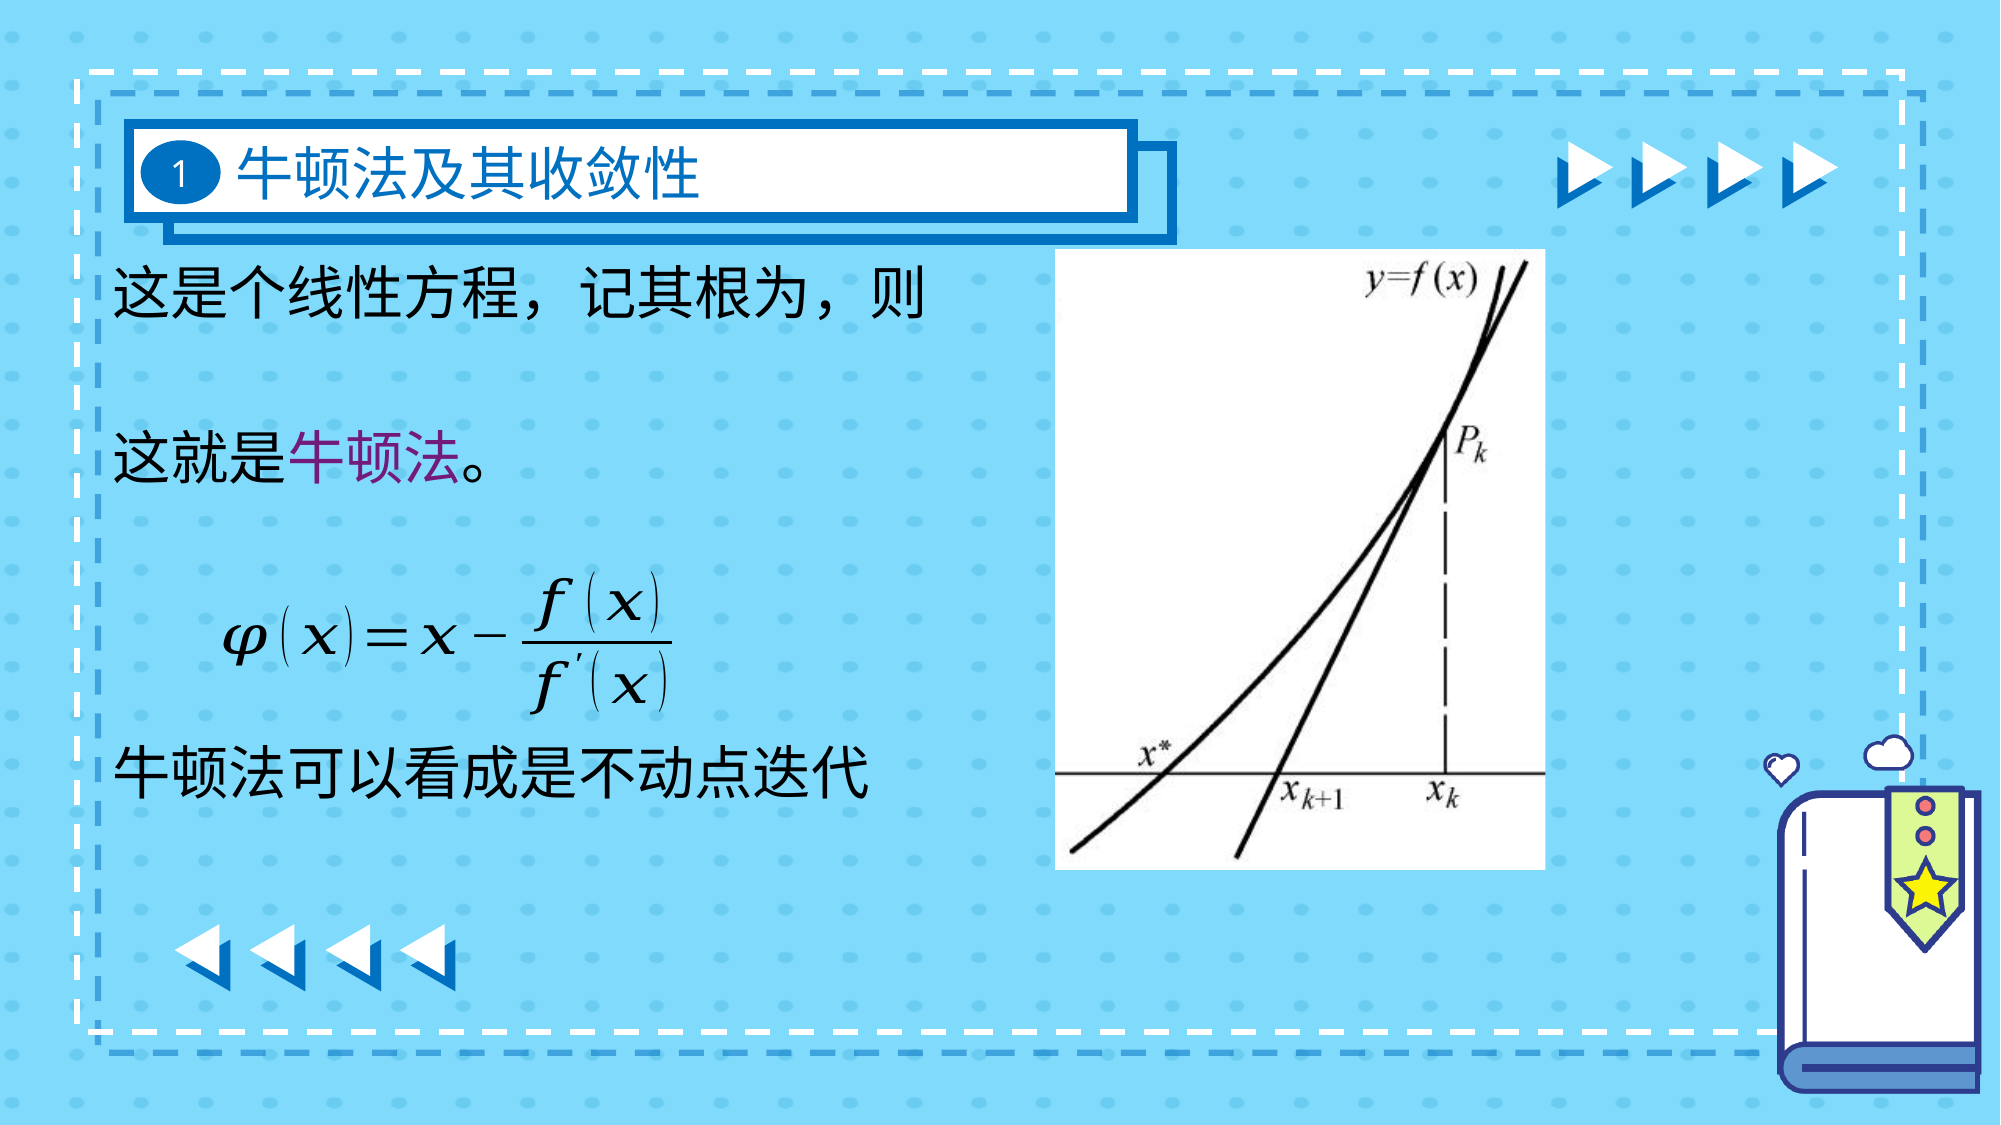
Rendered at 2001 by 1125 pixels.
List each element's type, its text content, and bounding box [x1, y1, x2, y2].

text_box 牛顿法及其收敛性 [220, 129, 1015, 215]
picture [3, 1, 2001, 1125]
text_box 1 [139, 139, 222, 206]
